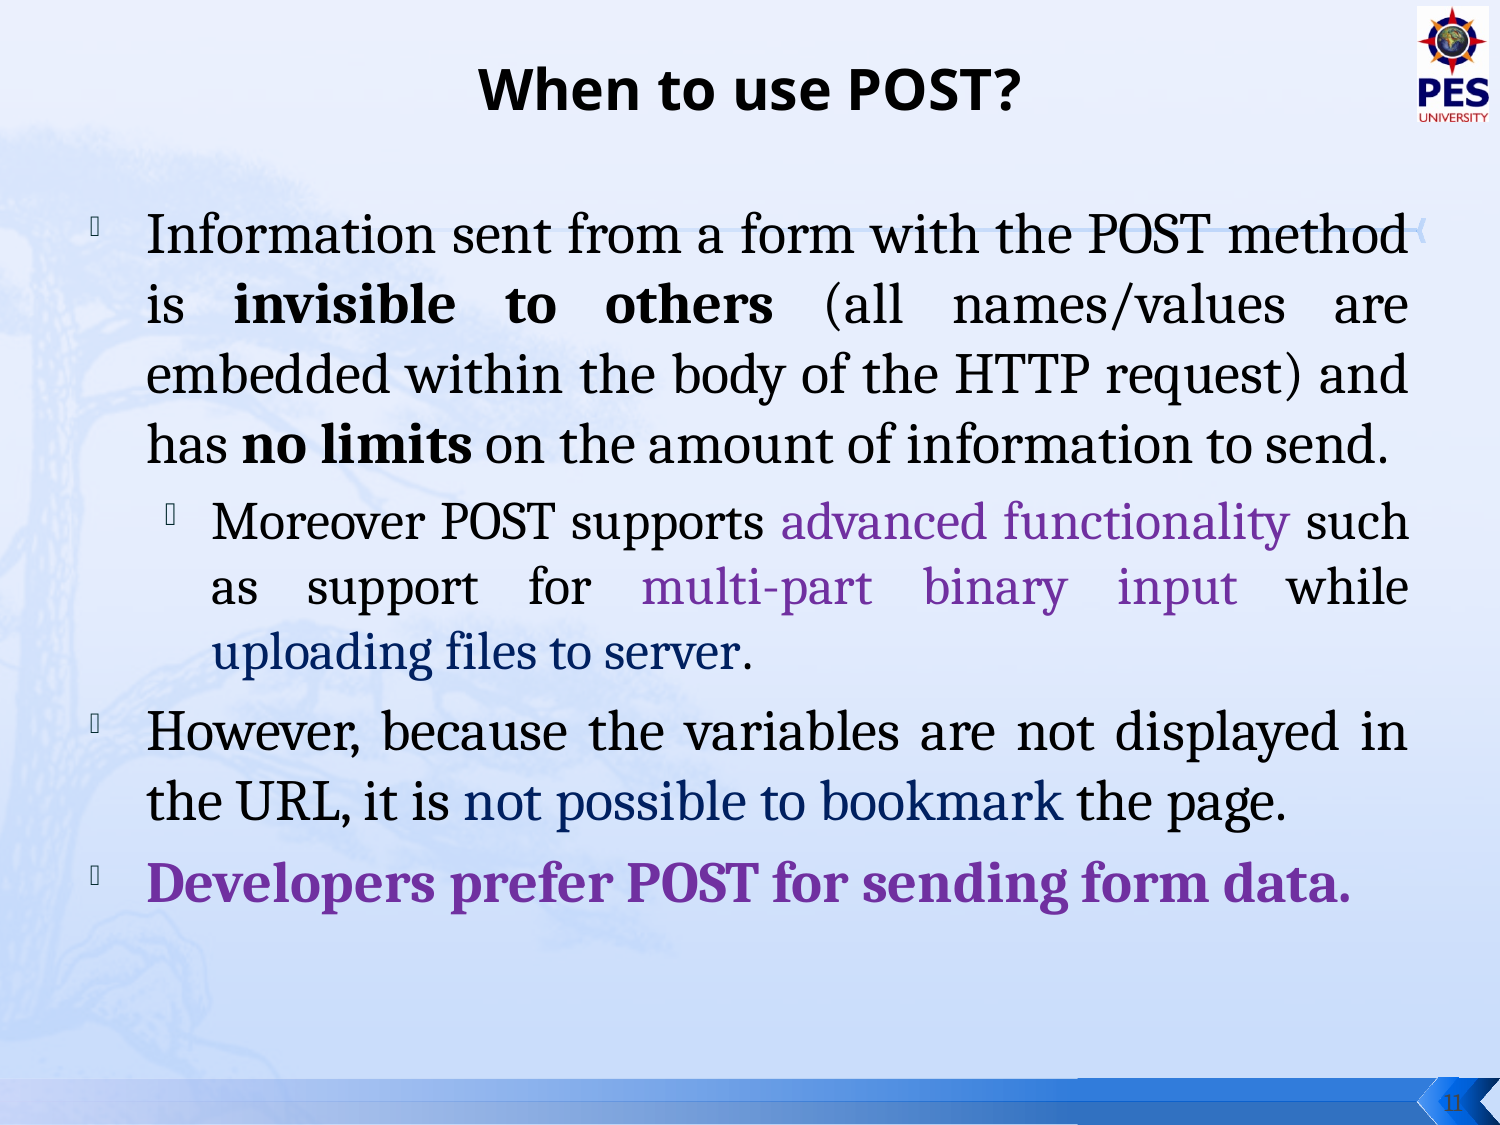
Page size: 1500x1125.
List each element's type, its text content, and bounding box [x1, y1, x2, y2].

picture [1417, 6, 1489, 122]
title When to use POST? [75, 45, 1425, 129]
slide_number 11 [1406, 1077, 1500, 1125]
list Information sent from a form with the POST method is invisible to others (all names/values are embedded within the body of the HTTP request) and has no limits on the amount of information to send. Moreover POST supports advanced functionality such as support for multi-part binary input while uploading files to server. However, because the variables are not displayed in the URL, it is not possible to bookmark the page. Developers prefer POST for sending form data. [75, 187, 1425, 1020]
